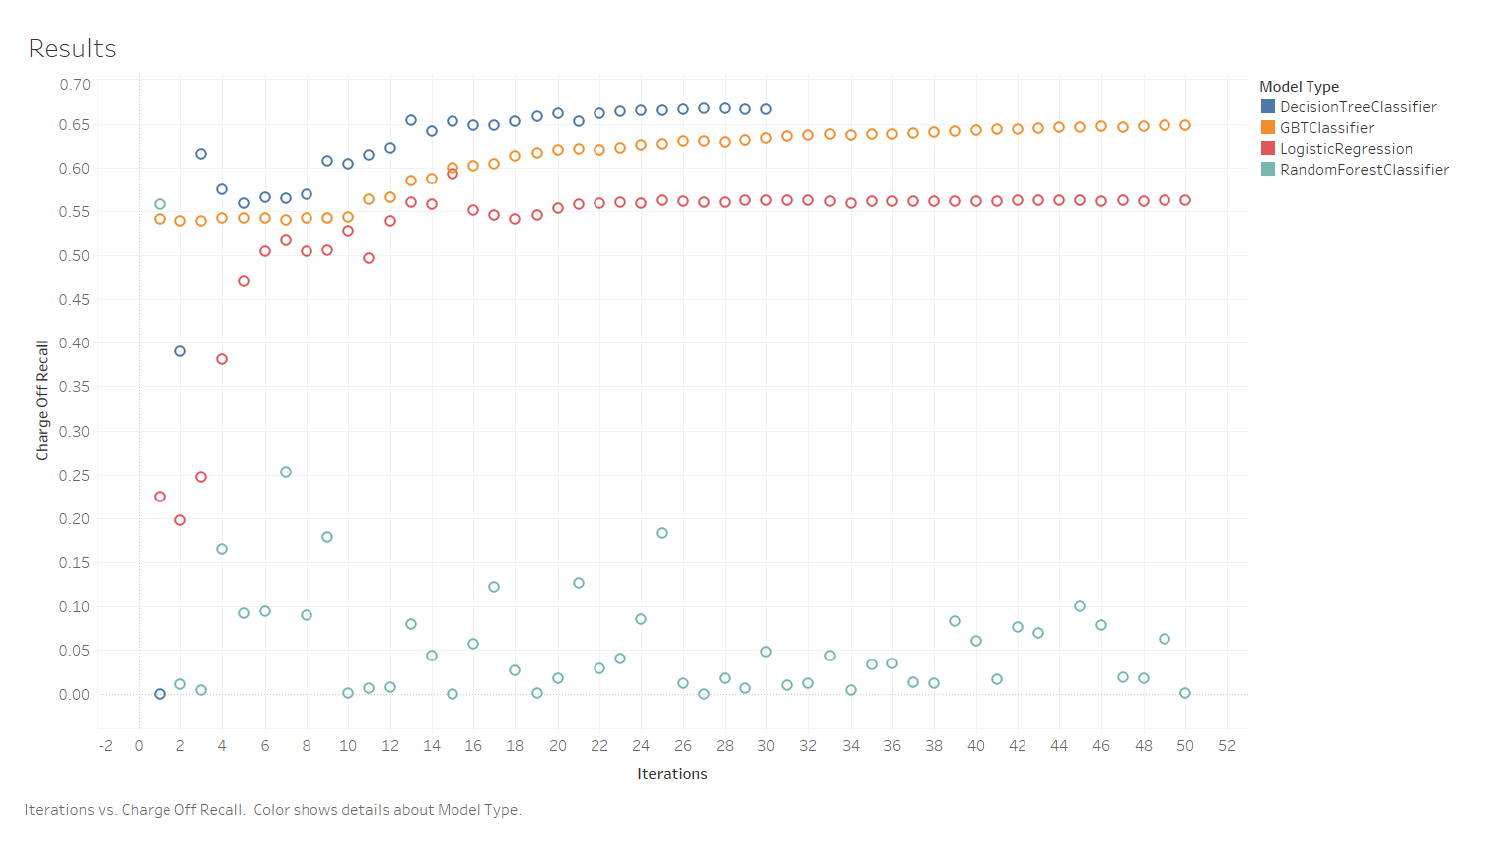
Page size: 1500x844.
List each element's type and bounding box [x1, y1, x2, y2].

picture [24, 24, 1454, 819]
